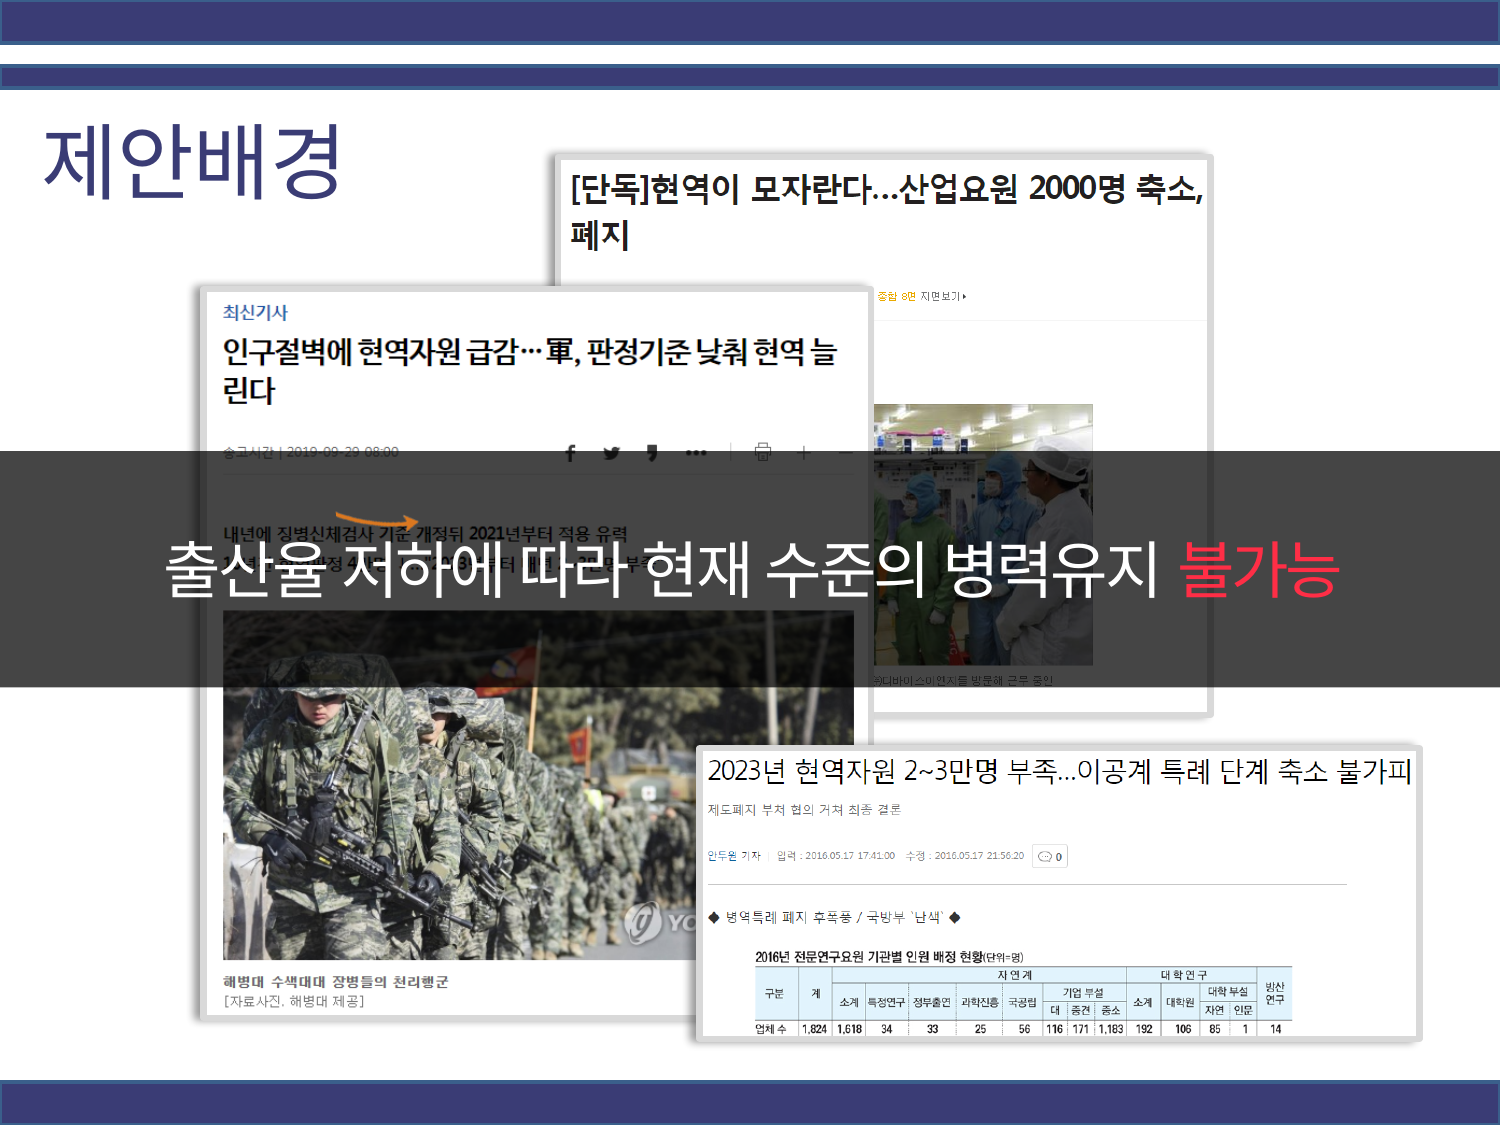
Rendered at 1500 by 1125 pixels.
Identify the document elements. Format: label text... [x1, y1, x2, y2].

text_box 출산율 저하에 따라 현재 수준의 병력유지 불가능 [150, 523, 201, 614]
text_box 제안배경 [26, 102, 363, 218]
text_box 출산율 저하에 따라 현재 수준의 병력유지 불가능 [1212, 523, 1357, 614]
text_box [1212, 449, 1500, 689]
picture [206, 159, 1417, 1036]
text_box [0, 449, 201, 689]
